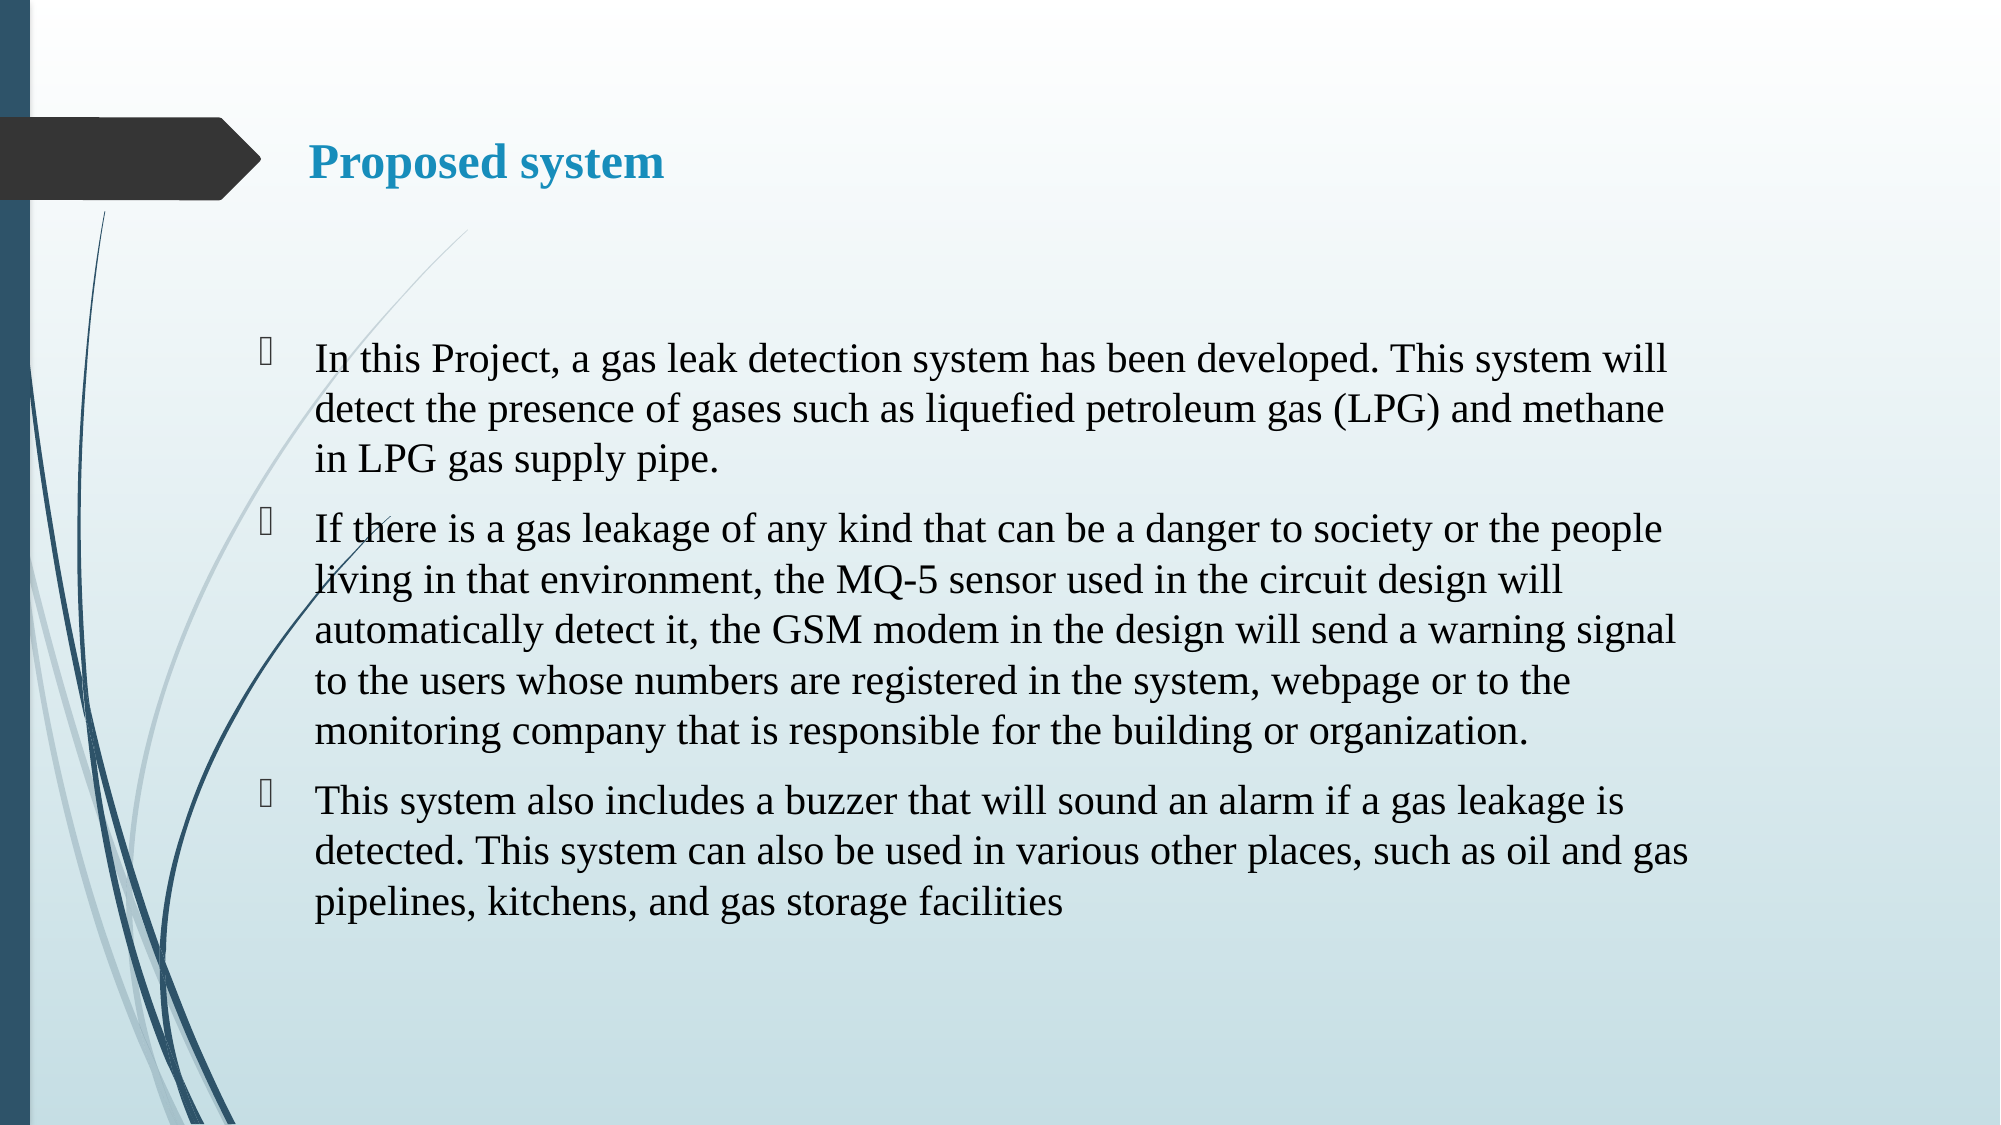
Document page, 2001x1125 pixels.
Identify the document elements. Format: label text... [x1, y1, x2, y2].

title Proposed system [293, 120, 1756, 331]
list In this Project, a gas leak detection system has been developed. This system will detect the presence of gases such as liquefied petroleum gas (LPG) and methane in LPG gas supply pipe. If there is a gas leakage of any kind that can be a danger to society or the people living in that environment, the MQ-5 sensor used in the circuit design will automatically detect it, the GSM modem in the design will send a warning signal to the users whose numbers are registered in the system, webpage or to the monitoring company that is responsible for the building or organization. This system also includes a buzzer that will sound an alarm if a gas leakage is detected. This system can also be used in various other places, such as oil and gas pipelines, kitchens, and gas storage facilities [243, 322, 1707, 942]
